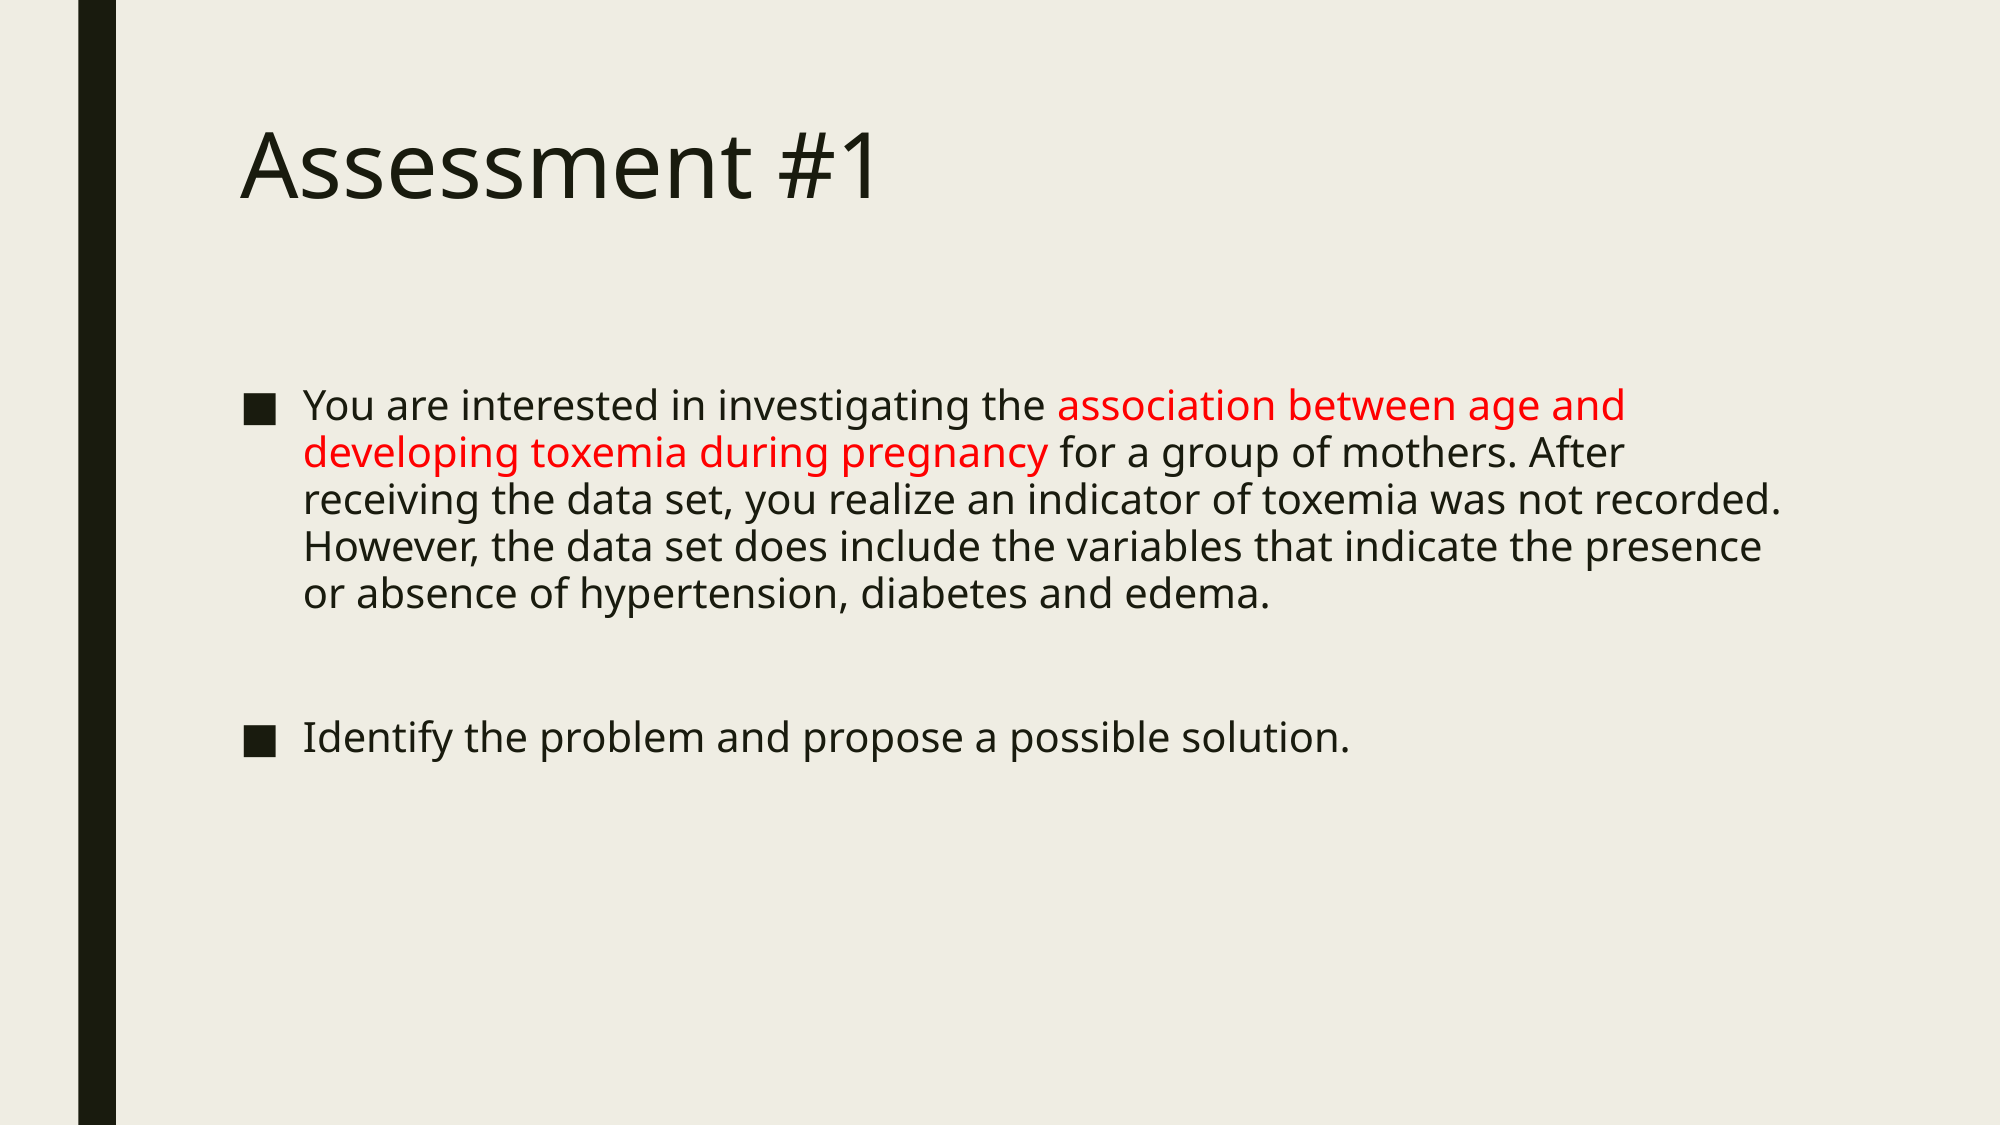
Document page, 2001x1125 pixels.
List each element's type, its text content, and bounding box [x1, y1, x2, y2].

list You are interested in investigating the association between age and developing toxemia during pregnancy for a group of mothers. After receiving the data set, you realize an indicator of toxemia was not recorded. However, the data set does include the variables that indicate the presence or absence of hypertension, diabetes and edema. Identify the problem and propose a possible solution. [225, 375, 1800, 963]
title Assessment #1 [225, 112, 1800, 357]
